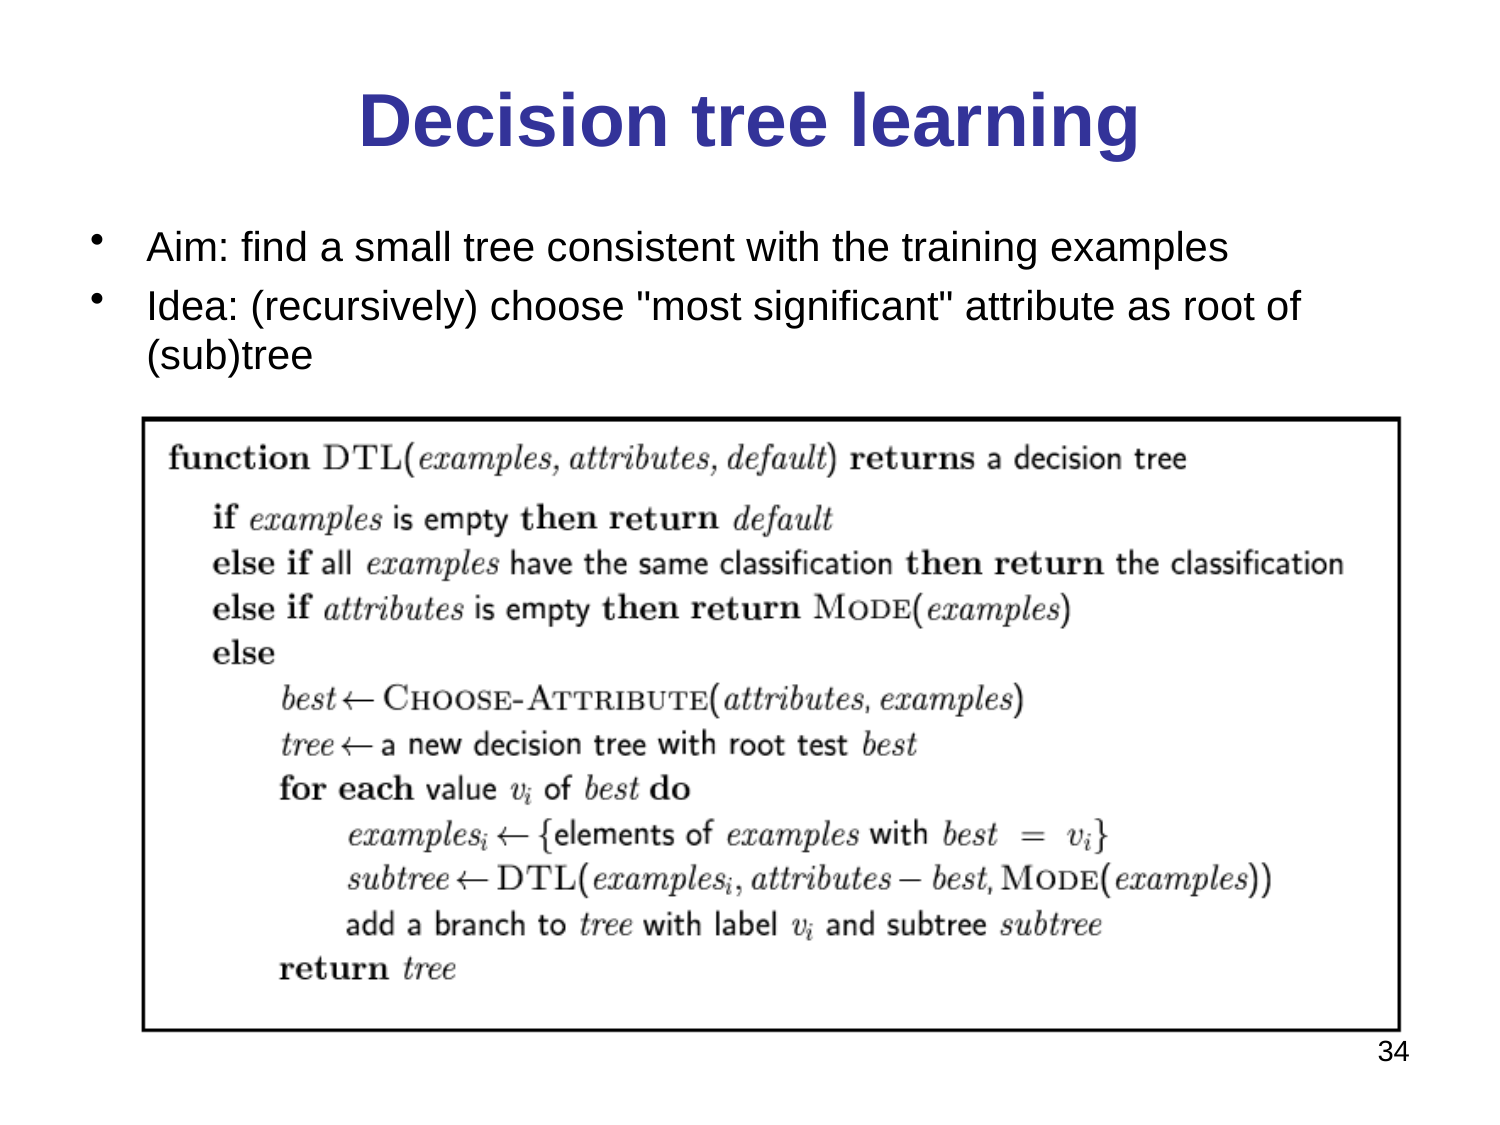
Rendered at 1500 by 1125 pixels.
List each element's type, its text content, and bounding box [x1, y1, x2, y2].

slide_number 34 [1074, 1024, 1426, 1103]
picture [124, 400, 1413, 1038]
title Decision tree learning [74, 44, 1426, 188]
list Aim: find a small tree consistent with the training examples Idea: (recursively) choose "most significant" attribute as root of (sub)tree [74, 212, 1426, 1006]
